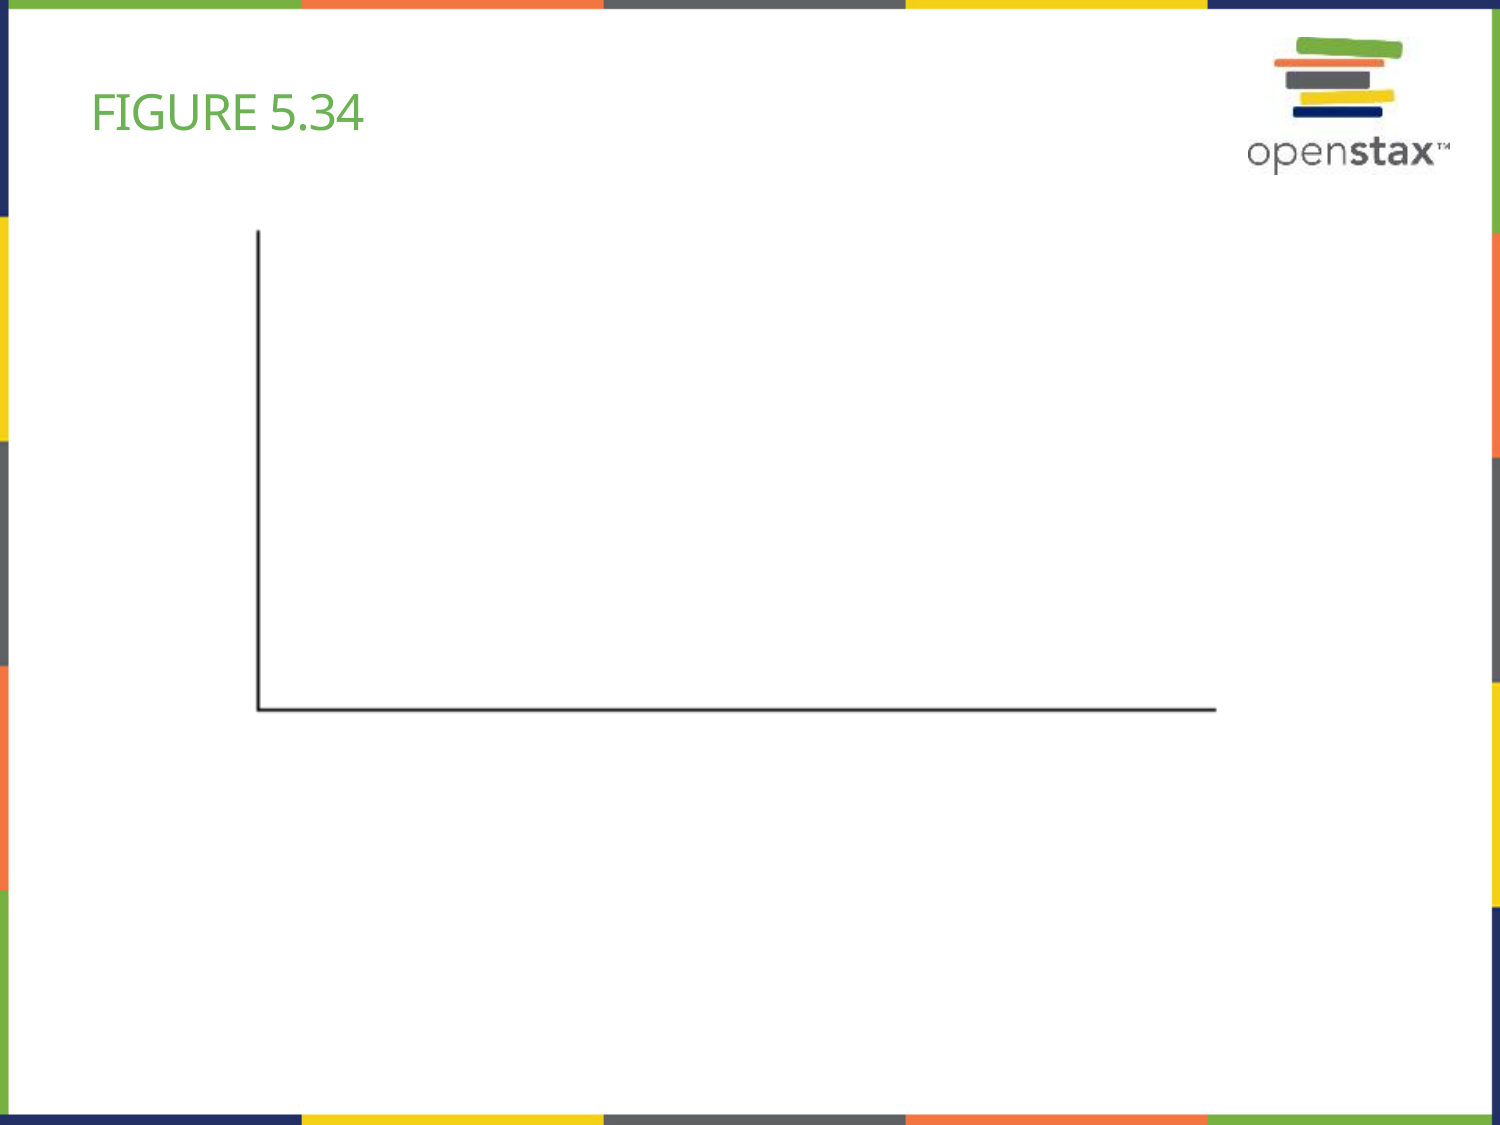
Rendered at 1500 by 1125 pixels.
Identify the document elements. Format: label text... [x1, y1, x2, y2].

title Figure 5.34 [75, 39, 1246, 148]
picture [0, 0, 1500, 1125]
